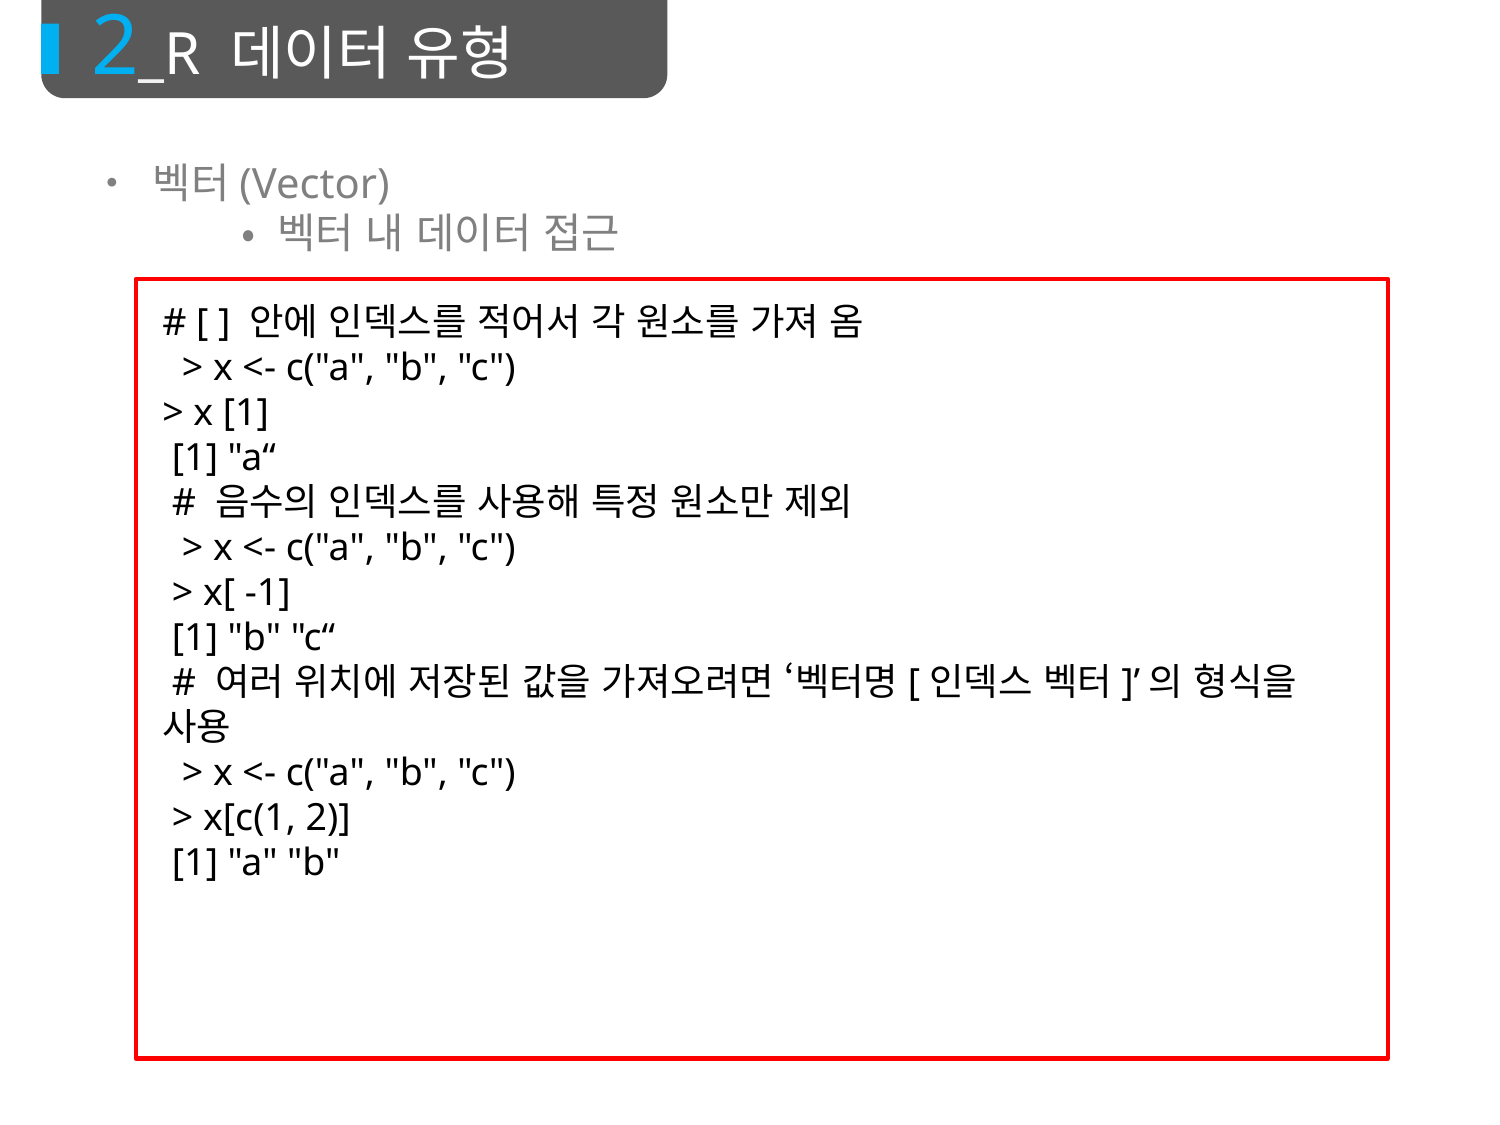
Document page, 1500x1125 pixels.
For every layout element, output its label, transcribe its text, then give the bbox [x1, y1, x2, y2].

text_box [134, 277, 1390, 1061]
text_box 2_R 데이터 유형 [76, 0, 585, 99]
text_box # [ ] 안에 인덱스를 적어서 각 원소를 가져 옴 > x <- c("a", "b", "c") > x [1] [1] "a“ # 음수의 인덱스를 사용해 특정 원소만 제외 > x <- c("a", "b", "c") > x[ -1] [1] "b" "c“ # 여러 위치에 저장된 값을 가져오려면 ‘벡터명[인덱스 벡터]’의 형식을 사용 > x <- c("a", "b", "c") > x[c(1, 2)] [1] "a" "b" [147, 290, 1376, 936]
text_box [39, 21, 61, 76]
text_box [39, 0, 670, 101]
text_box • 벡터(Vector) • 벡터 내 데이터 접근 [76, 148, 1223, 264]
